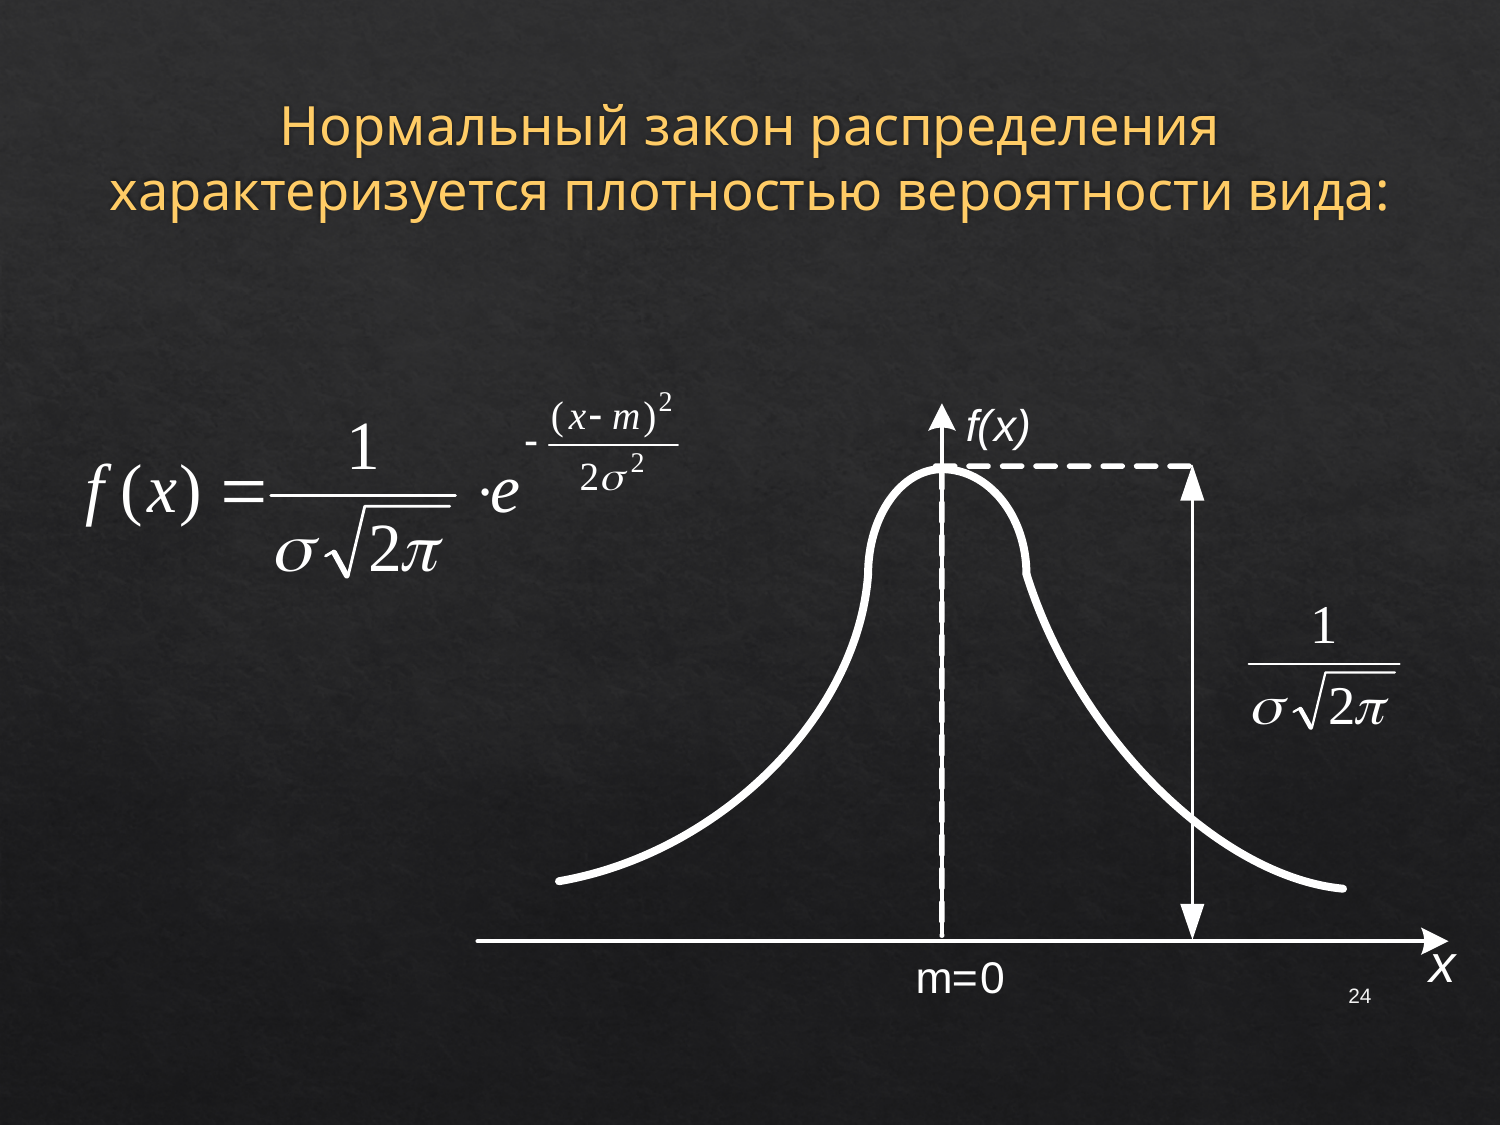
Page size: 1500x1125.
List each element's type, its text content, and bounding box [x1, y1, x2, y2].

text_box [448, 394, 1484, 1037]
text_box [62, 374, 688, 590]
title Нормальный закон распределения характеризуется плотностью вероятности вида: [75, 62, 1425, 250]
